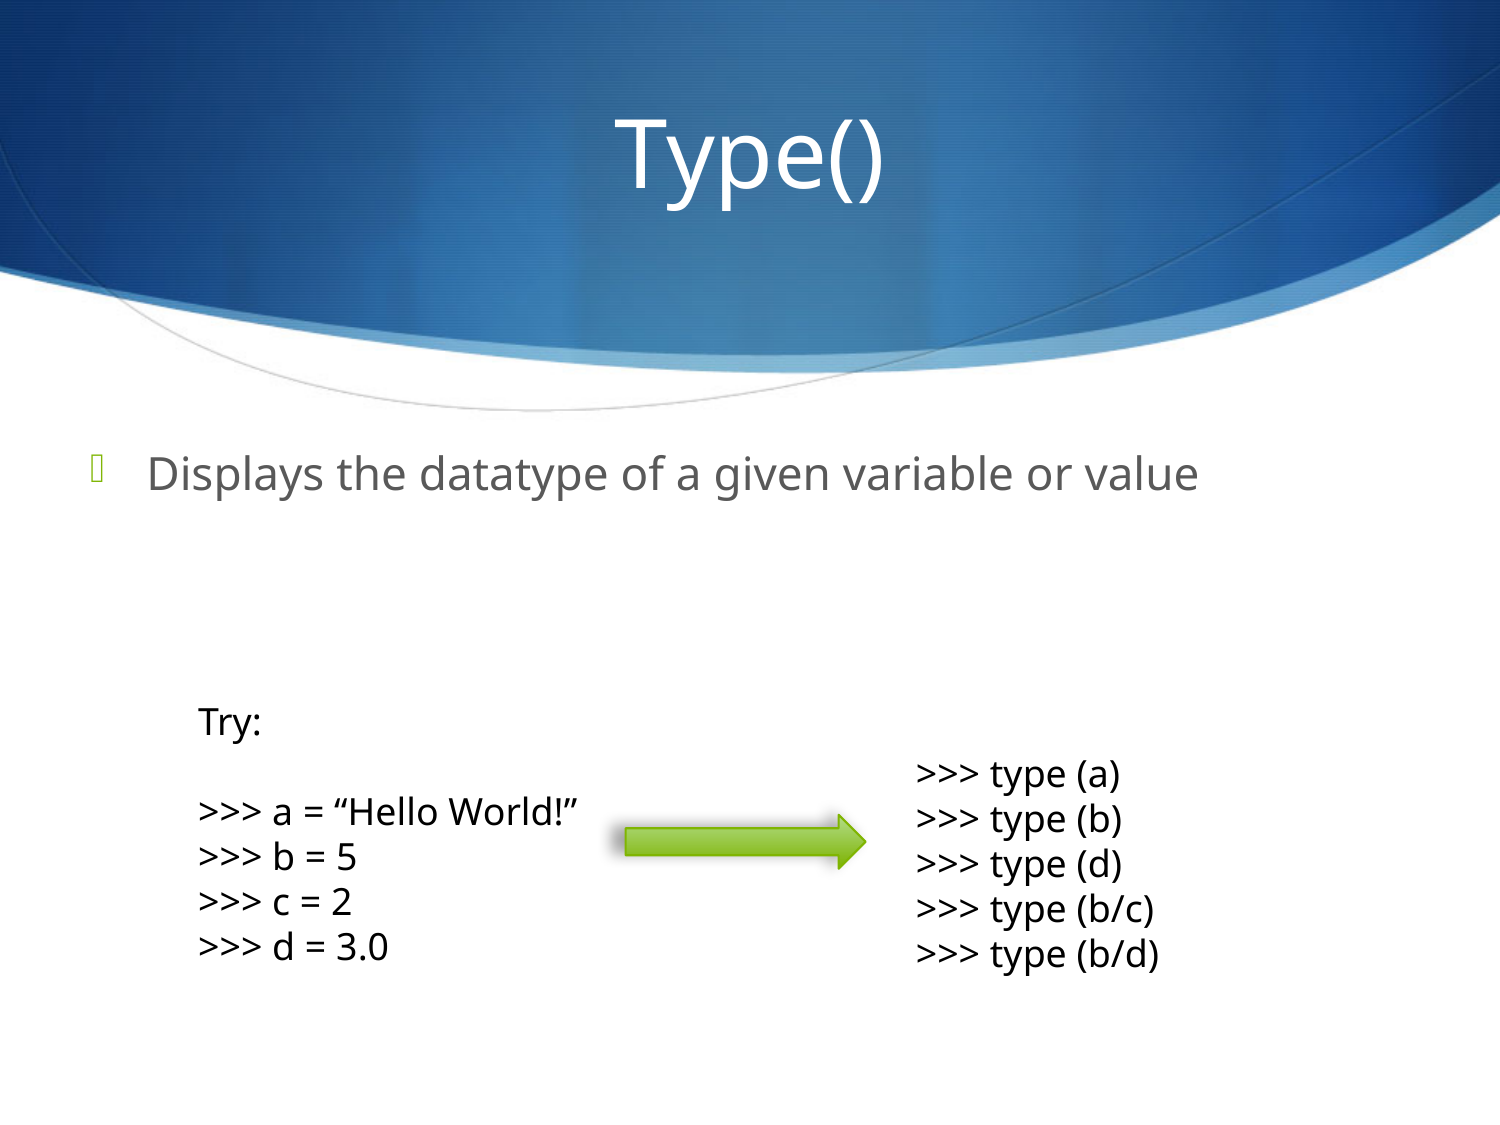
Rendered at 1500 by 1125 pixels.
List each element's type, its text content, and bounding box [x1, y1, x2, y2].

picture [0, 0, 1500, 1125]
list Displays the datatype of a given variable or value [75, 437, 1425, 581]
text_box Try: >>> a = “Hello World!” >>> b = 5 >>> c = 2 >>> d = 3.0 [183, 690, 593, 975]
text_box >>> type (a) >>> type (b) >>> type (d) >>> type (b/c) >>> type (b/d) [901, 742, 1174, 982]
title Type() [75, 56, 1425, 245]
text_box [624, 813, 867, 870]
